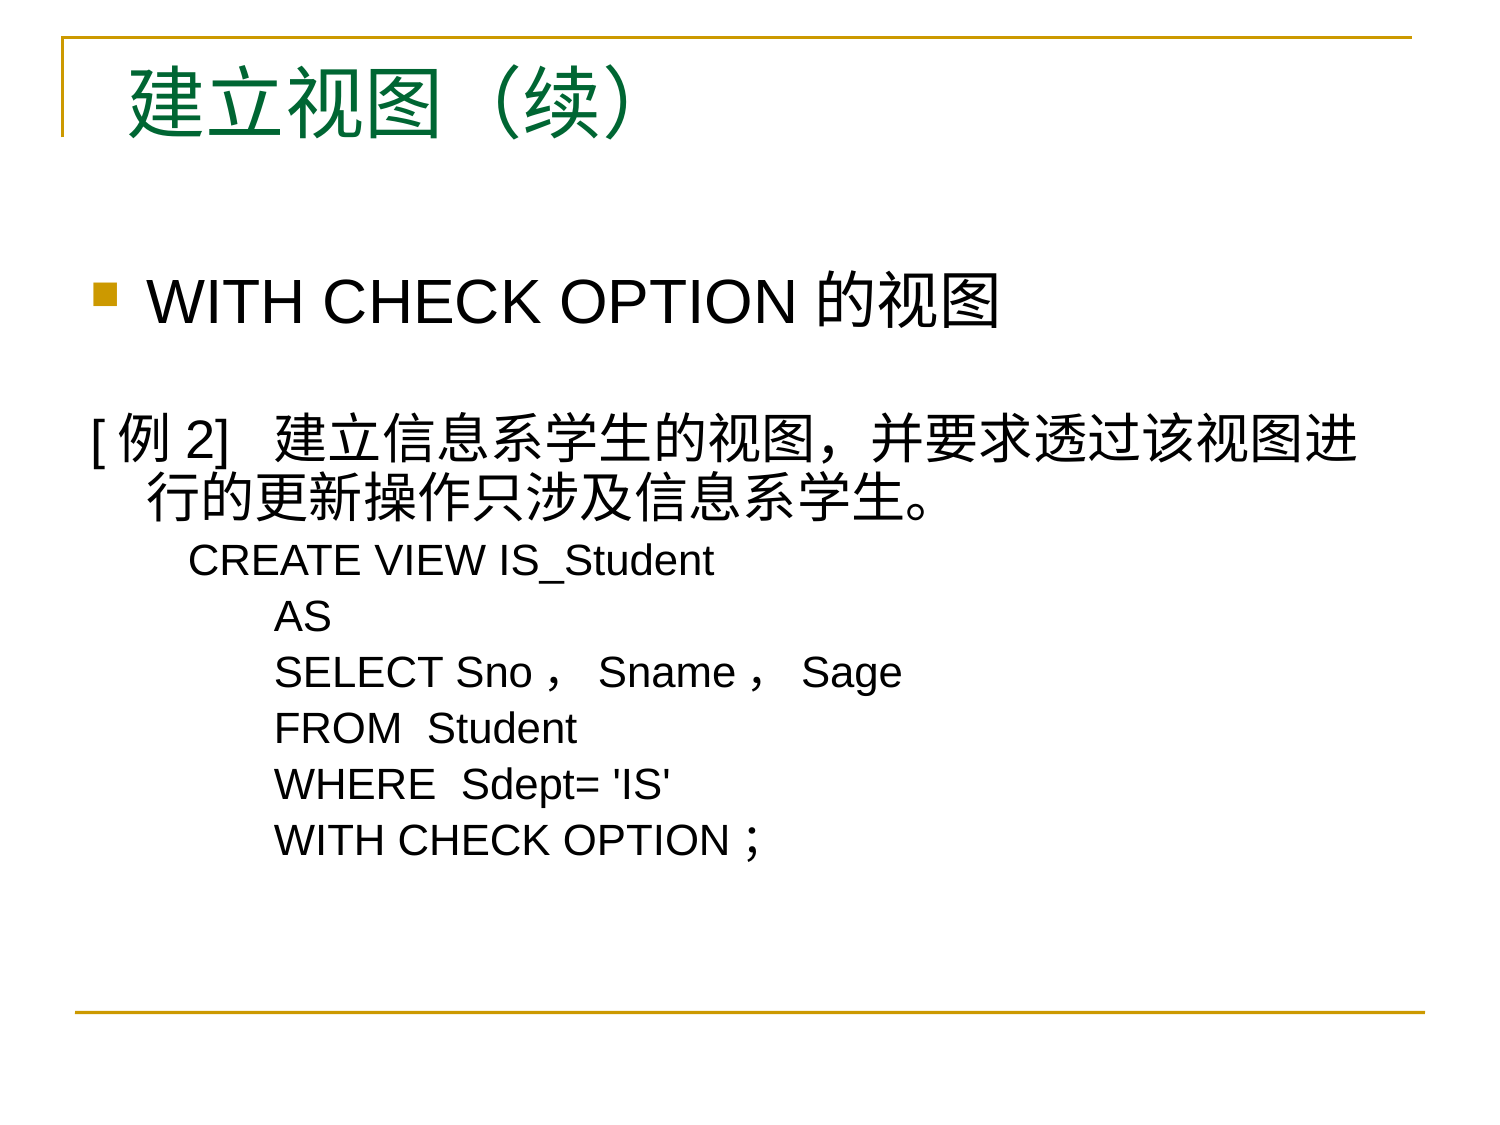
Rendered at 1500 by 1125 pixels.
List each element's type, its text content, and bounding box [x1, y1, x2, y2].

list WITH CHECK OPTION的视图 [例2] 建立信息系学生的视图，并要求透过该视图进行的更新操作只涉及信息系学生。 CREATE VIEW IS_Student AS SELECT Sno，Sname，Sage FROM Student WHERE Sdept= 'IS' WITH CHECK OPTION； [75, 262, 1425, 1006]
title 建立视图（续） [75, 45, 1425, 233]
